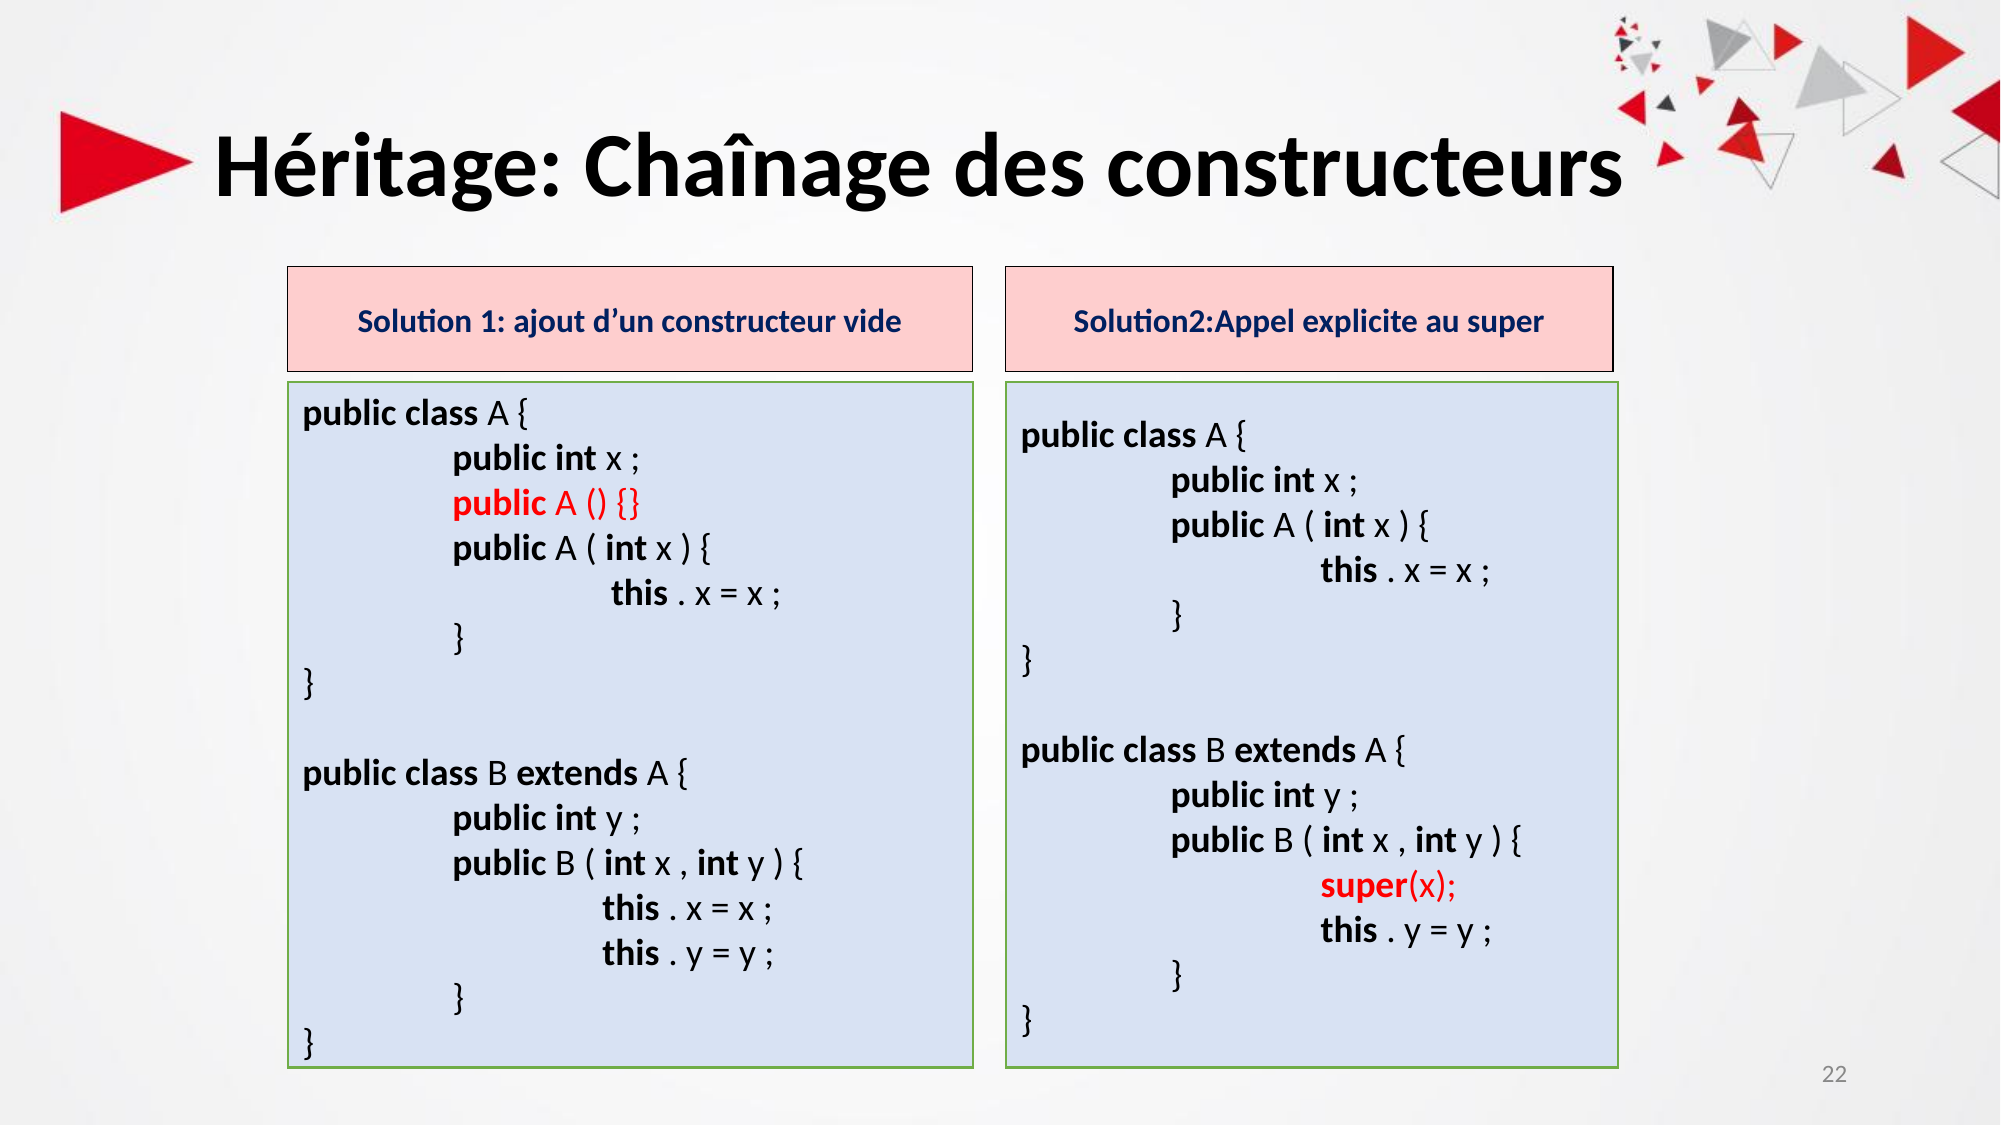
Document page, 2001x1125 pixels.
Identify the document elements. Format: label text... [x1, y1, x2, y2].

slide_number 22 [1412, 1042, 1863, 1103]
text_box public class A { public int x ; public A ( int x ) { this . x = x ; } } public class B extends A { public int y ; public B ( int x , int y ) { super(x); this . y = y ; } } [1005, 382, 1618, 1068]
picture [0, 0, 2001, 1125]
text_box public class A { public int x ; public A () {} public A ( int x ) { this . x = x ; } } public class B extends A { public int y ; public B ( int x , int y ) { this . x = x ; this . y = y ; } } [287, 382, 973, 1068]
text_box Solution 1: ajout d’un constructeur vide [287, 266, 973, 372]
title Héritage: Chaînage des constructeurs [137, 112, 1863, 330]
text_box Solution2:Appel explicite au super [1005, 266, 1614, 372]
